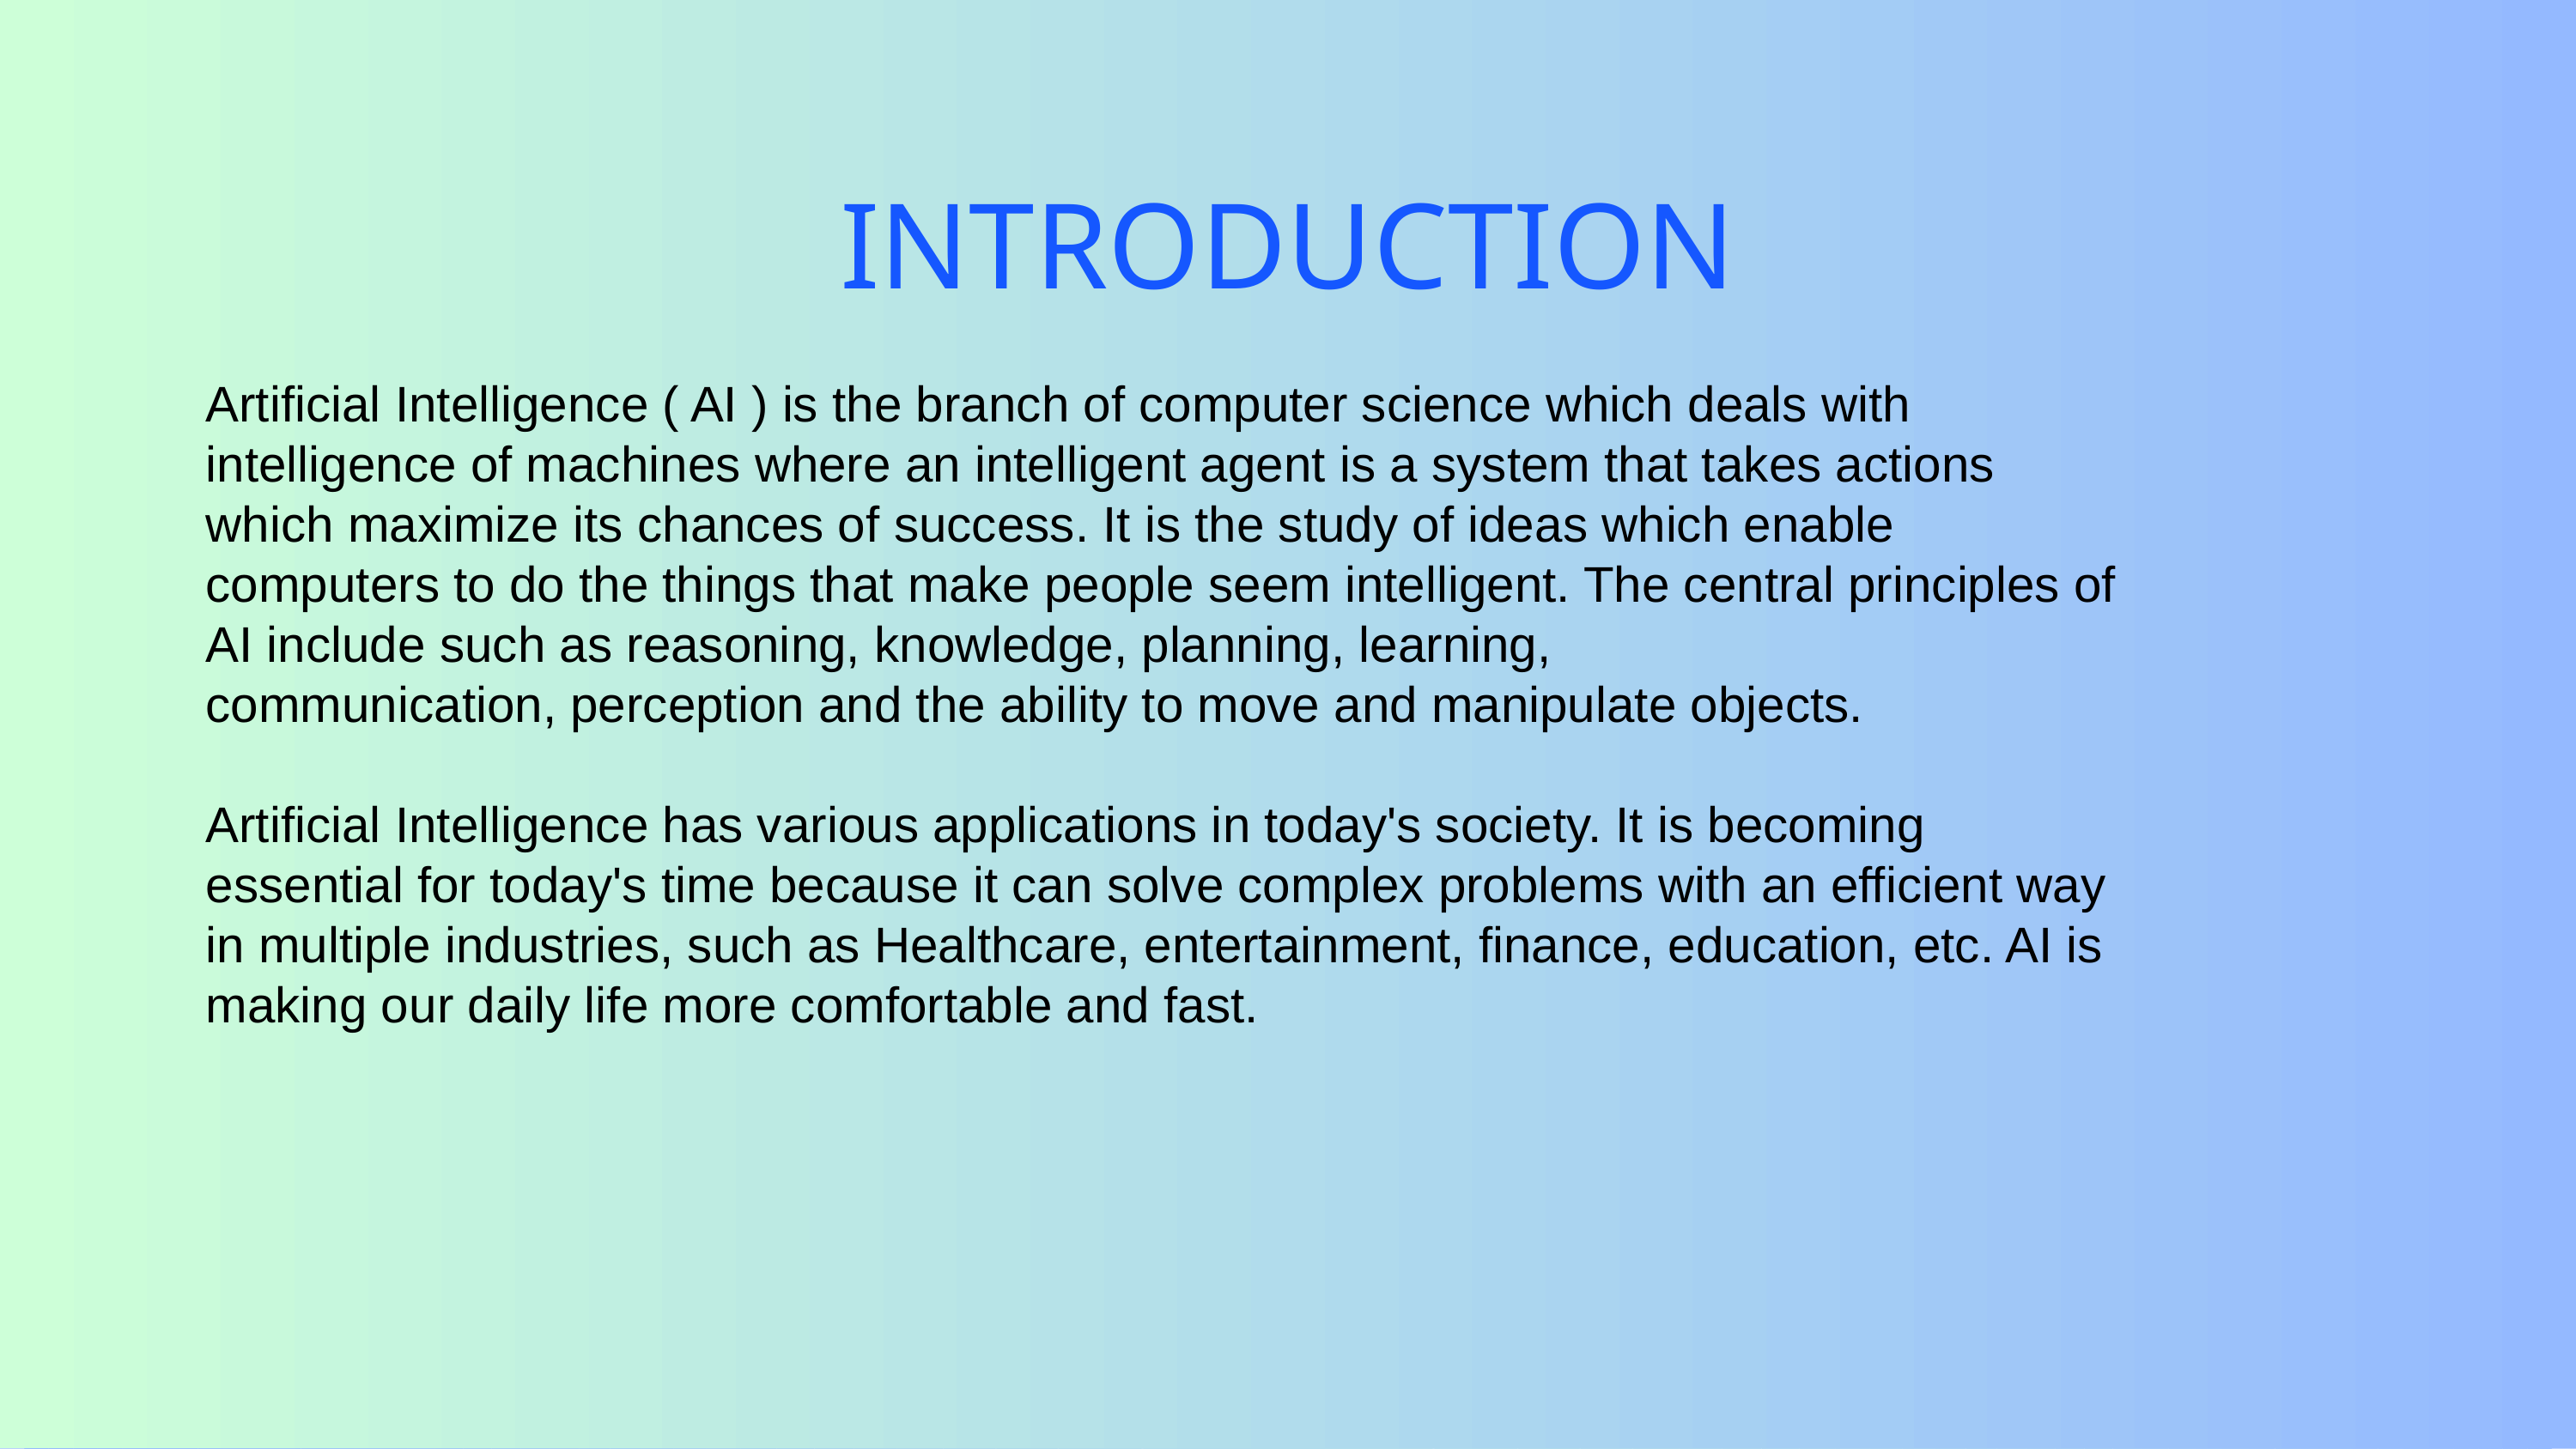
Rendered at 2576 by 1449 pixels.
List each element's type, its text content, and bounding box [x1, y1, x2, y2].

text_box INTRODUCTION [125, 142, 2451, 312]
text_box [1661, 452, 2143, 576]
text_box Artificial Intelligence ( AI ) is the branch of computer science which deals with intelligence of machines where an intelligent agent is a system that takes actions which maximize its chances of success. It is the study of ideas which enable computers to do the things that make people seem intelligent. The central principles of AI include such as reasoning, knowledge, planning, learning, communication, perception and the ability to move and manipulate objects. Artificial Intelligence has various applications in today's society. It is becoming essential for today's time because it can solve complex problems with an efficient way in multiple industries, such as Healthcare, entertainment, finance, education, etc. AI is making our daily life more comfortable and fast. [192, 313, 2142, 1091]
